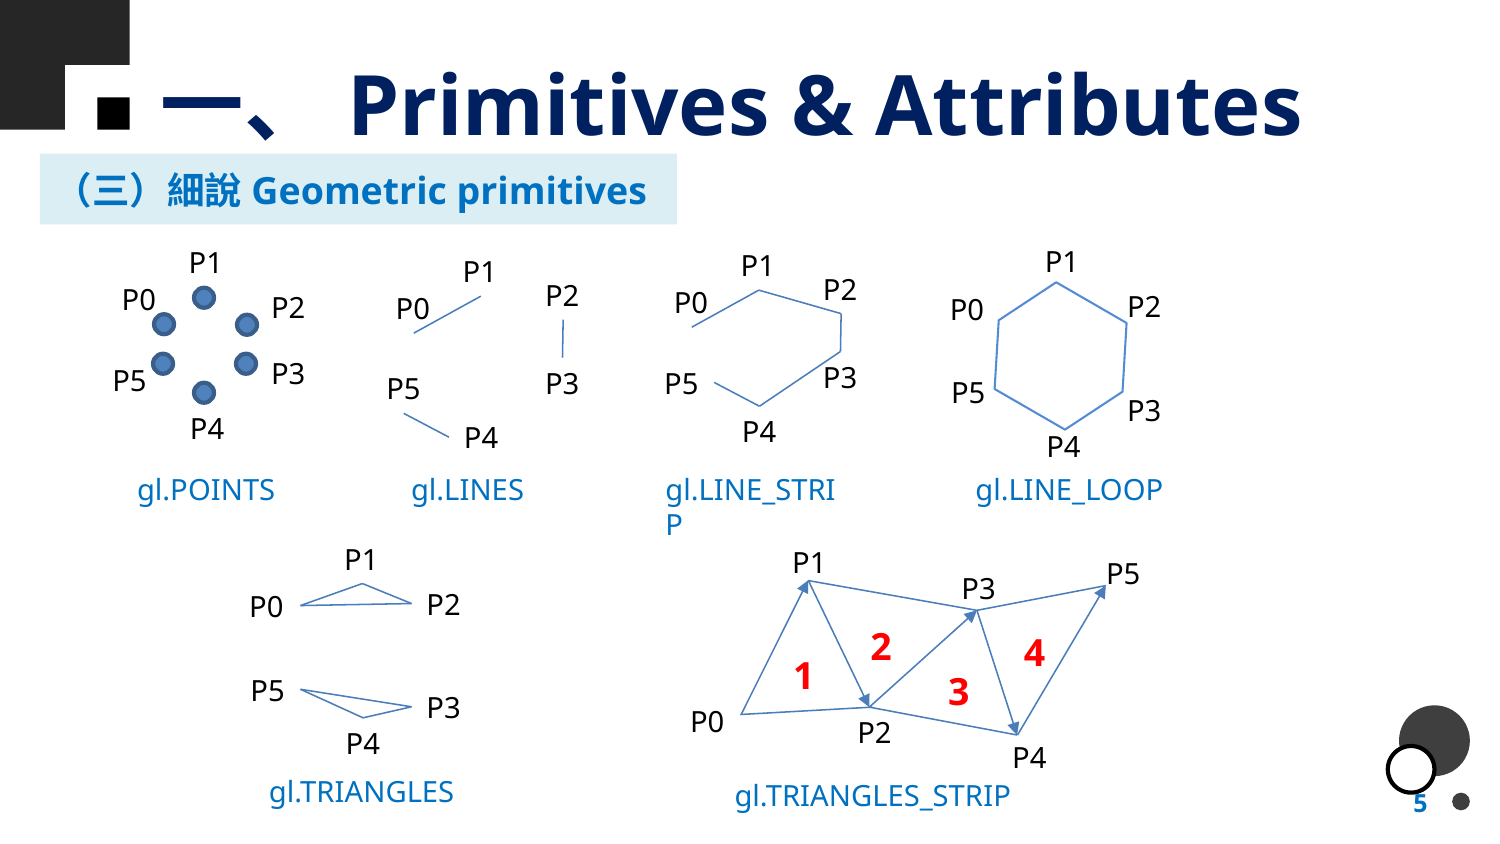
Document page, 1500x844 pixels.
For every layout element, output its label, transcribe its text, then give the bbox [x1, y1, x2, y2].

text_box gl.LINE_STRIP [650, 465, 869, 550]
text_box gl.TRIANGLES_STRIP [719, 791, 1033, 820]
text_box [648, 239, 875, 457]
text_box gl.LINE_LOOP [960, 477, 1181, 515]
text_box gl.TRIANGLES [253, 776, 476, 816]
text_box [934, 236, 1179, 472]
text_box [233, 533, 479, 769]
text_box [371, 245, 597, 463]
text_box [0, 0, 130, 130]
slide_number 5 [1092, 782, 1443, 827]
title 一、Primitives & Attributes [145, 32, 1319, 173]
text_box （三）細說Geometric primitives [39, 153, 677, 225]
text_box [1387, 705, 1471, 811]
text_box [96, 236, 323, 454]
text_box gl.LINES [395, 471, 540, 515]
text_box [674, 536, 1158, 784]
text_box gl.POINTS [122, 464, 293, 515]
